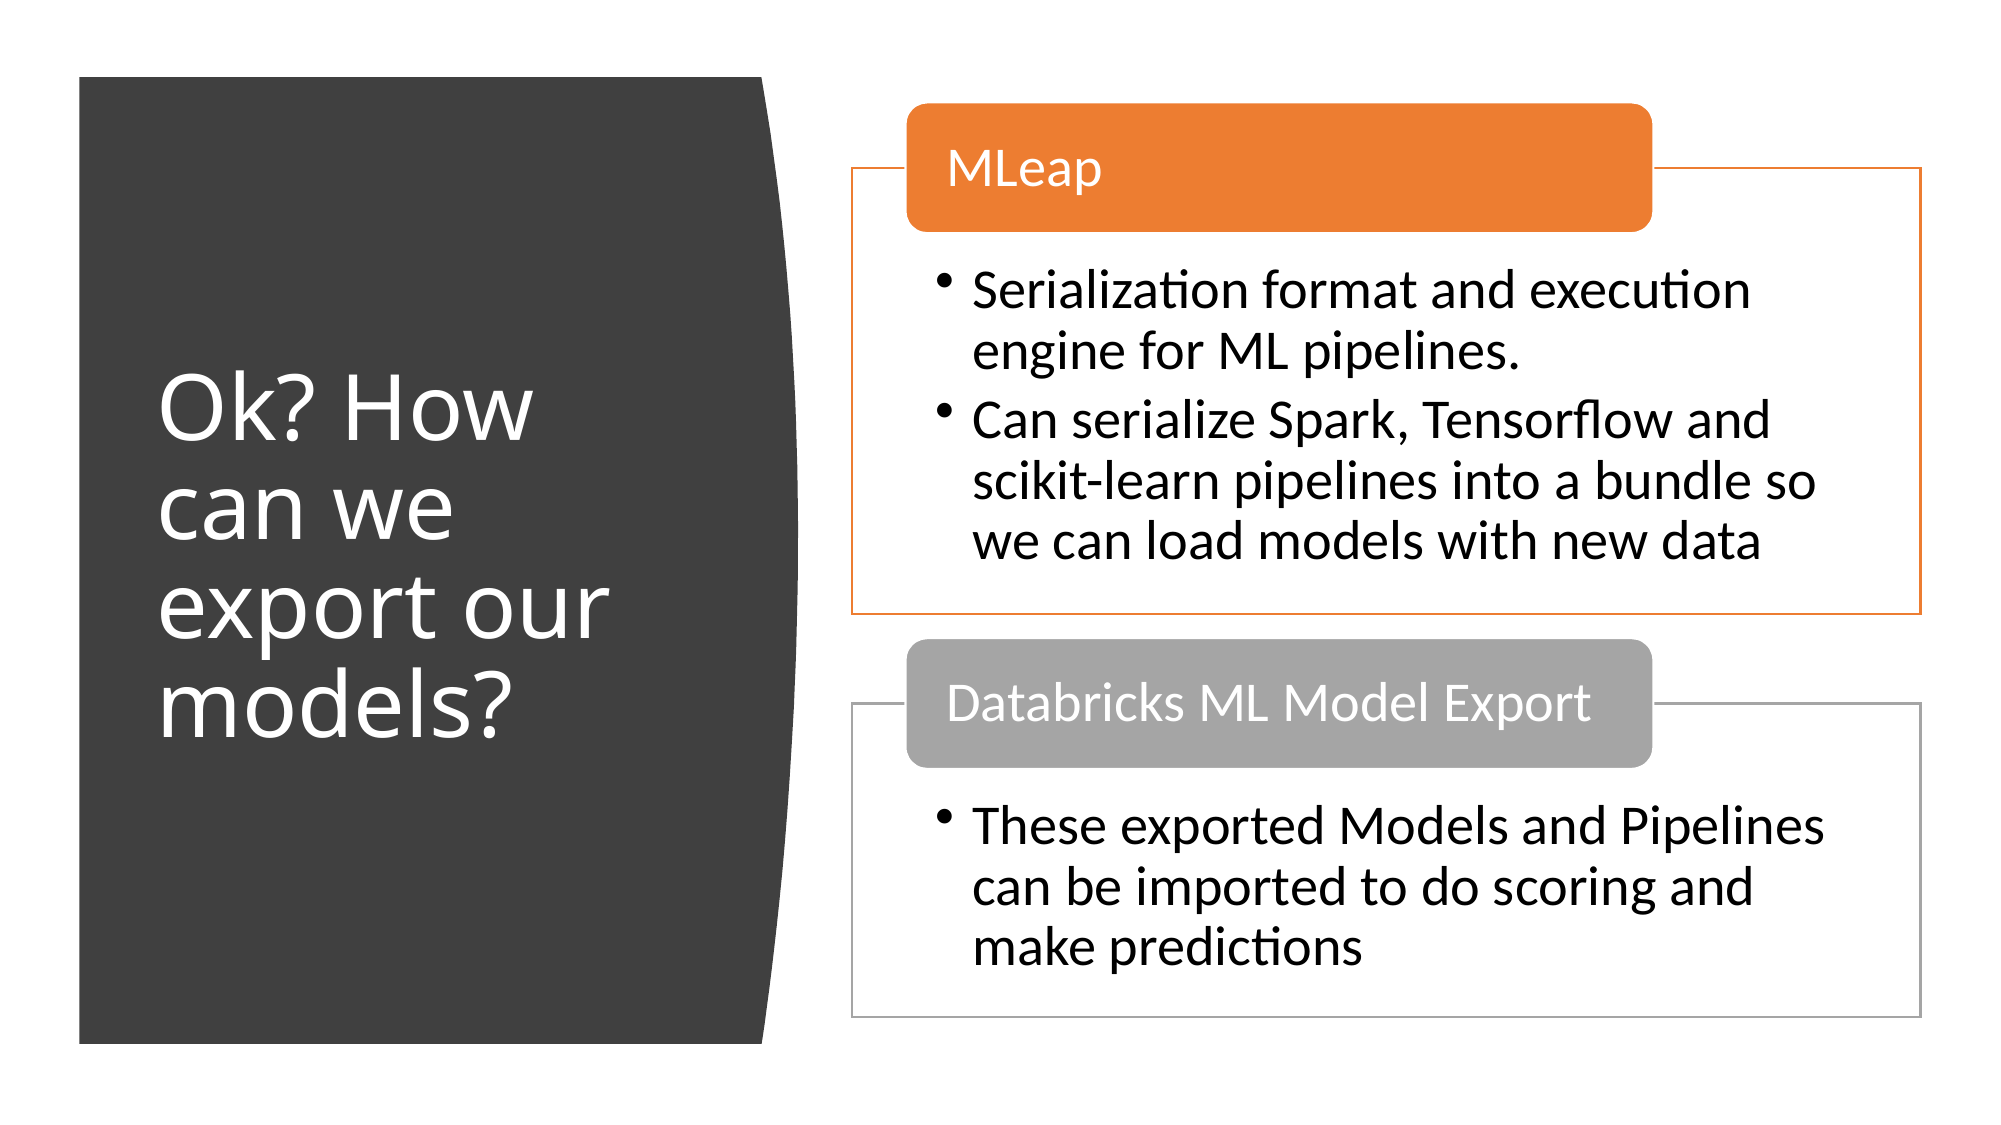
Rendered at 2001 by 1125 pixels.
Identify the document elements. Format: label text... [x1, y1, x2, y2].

title Ok? How can we export our models? [141, 166, 702, 953]
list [852, 77, 1921, 1043]
text_box [78, 76, 800, 1045]
